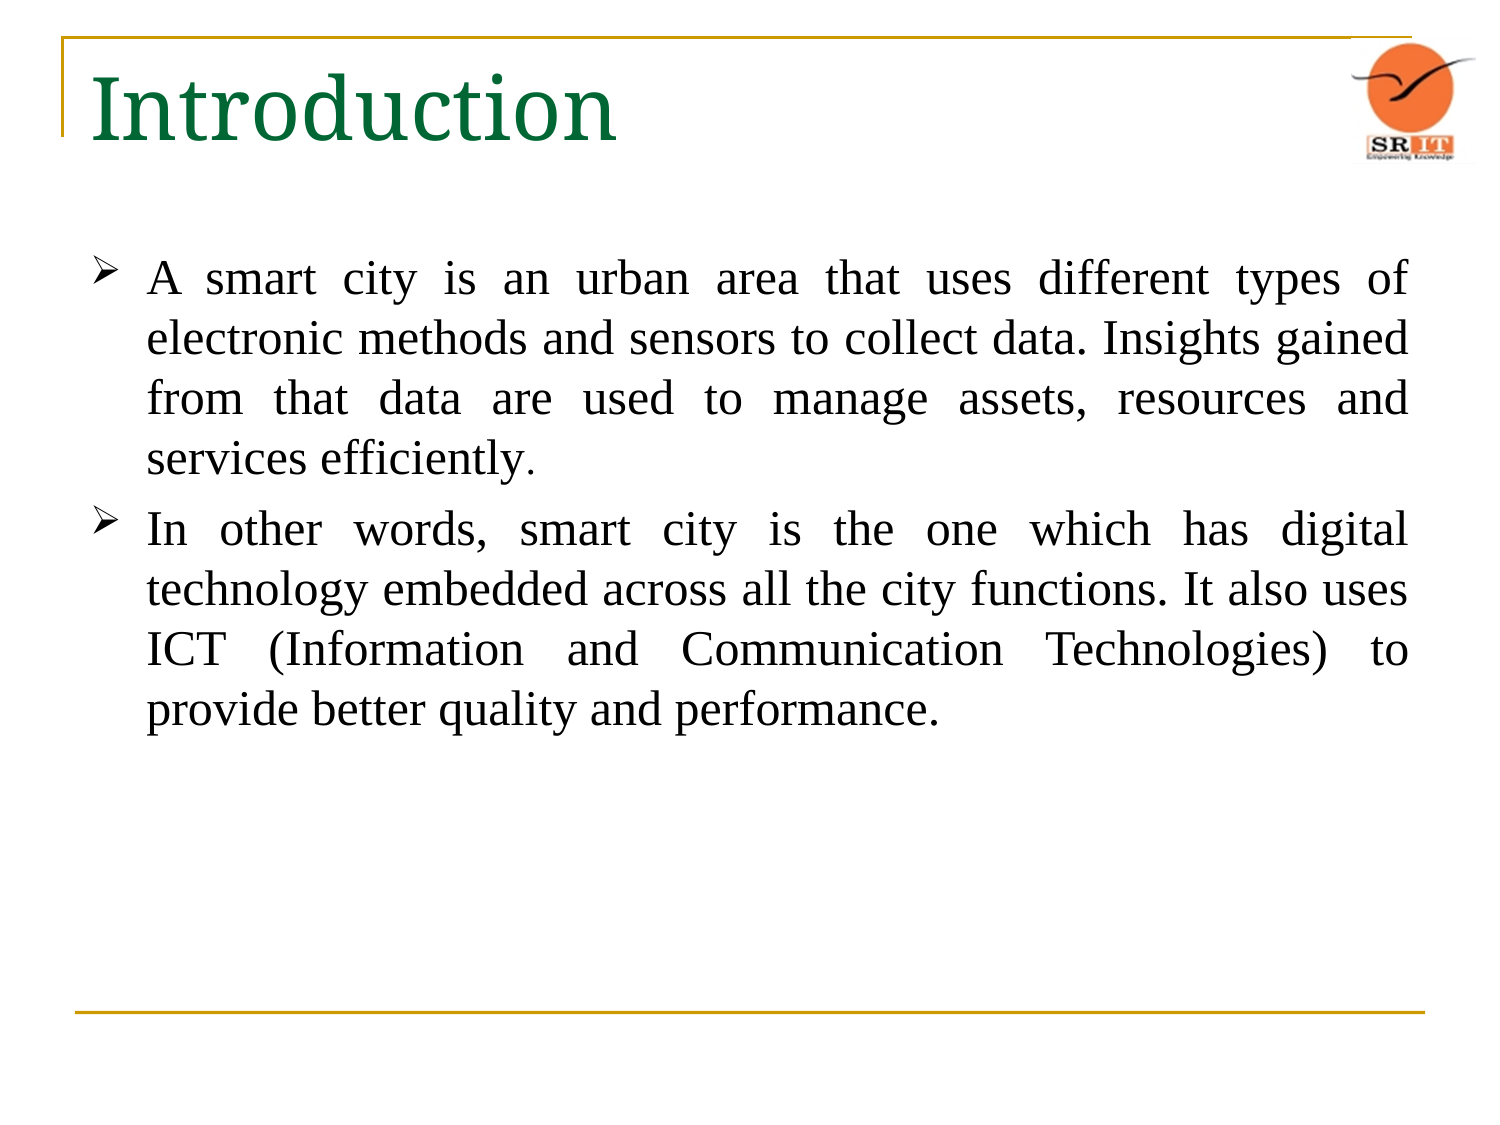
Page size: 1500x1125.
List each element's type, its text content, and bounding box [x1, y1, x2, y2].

picture [1350, 37, 1477, 165]
list A smart city is an urban area that uses different types of electronic methods and sensors to collect data. Insights gained from that data are used to manage assets, resources and services efficiently. In other words, smart city is the one which has digital technology embedded across all the city functions. It also uses ICT (Information and Communication Technologies) to provide better quality and performance. [74, 237, 1426, 1006]
title Introduction [74, 45, 1426, 233]
